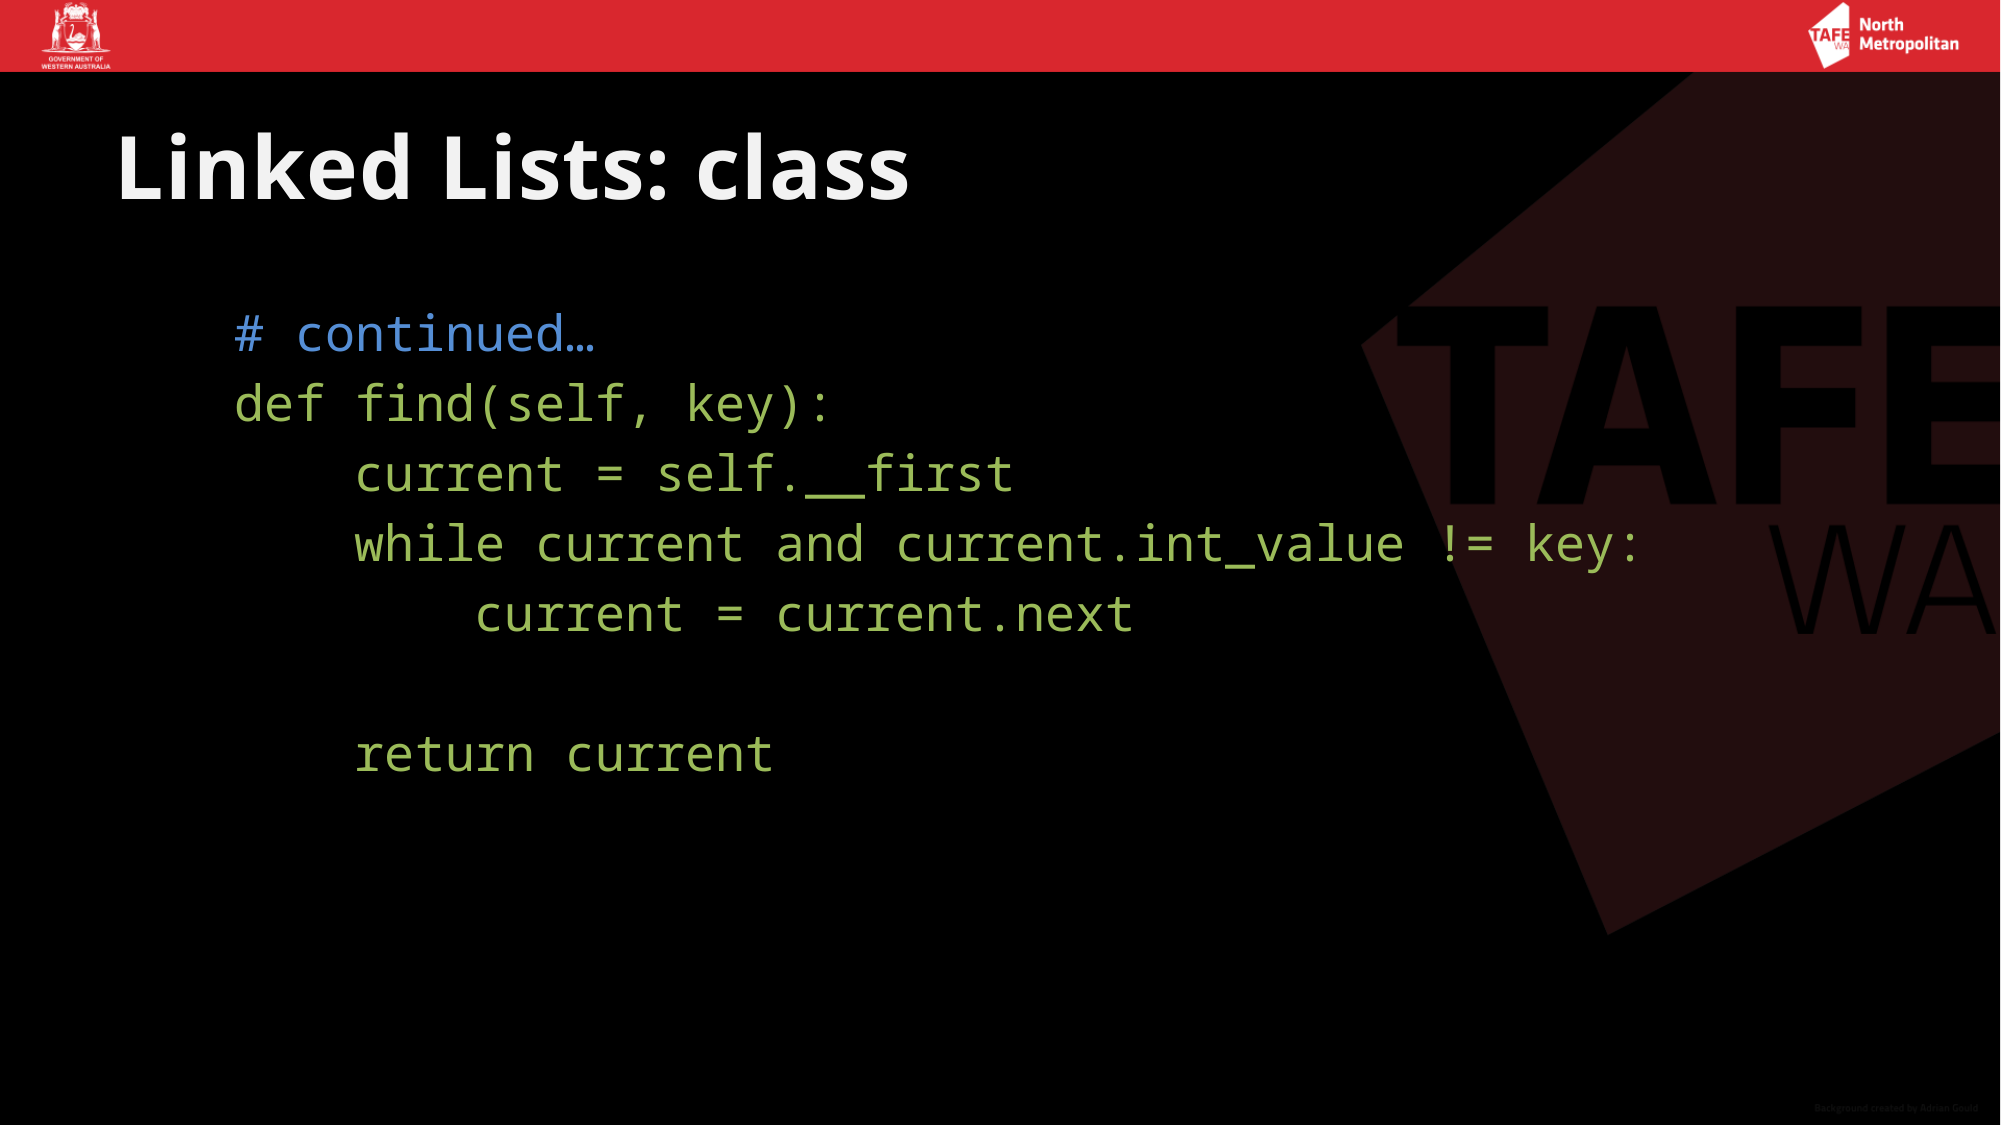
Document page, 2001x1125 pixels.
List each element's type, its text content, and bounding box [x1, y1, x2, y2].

list # continued… def find(self, key): current = self.__first while current and current.int_value != key: current = current.next return current [99, 294, 1831, 1043]
title Linked Lists: class [99, 82, 1900, 247]
picture [0, 0, 2001, 1125]
